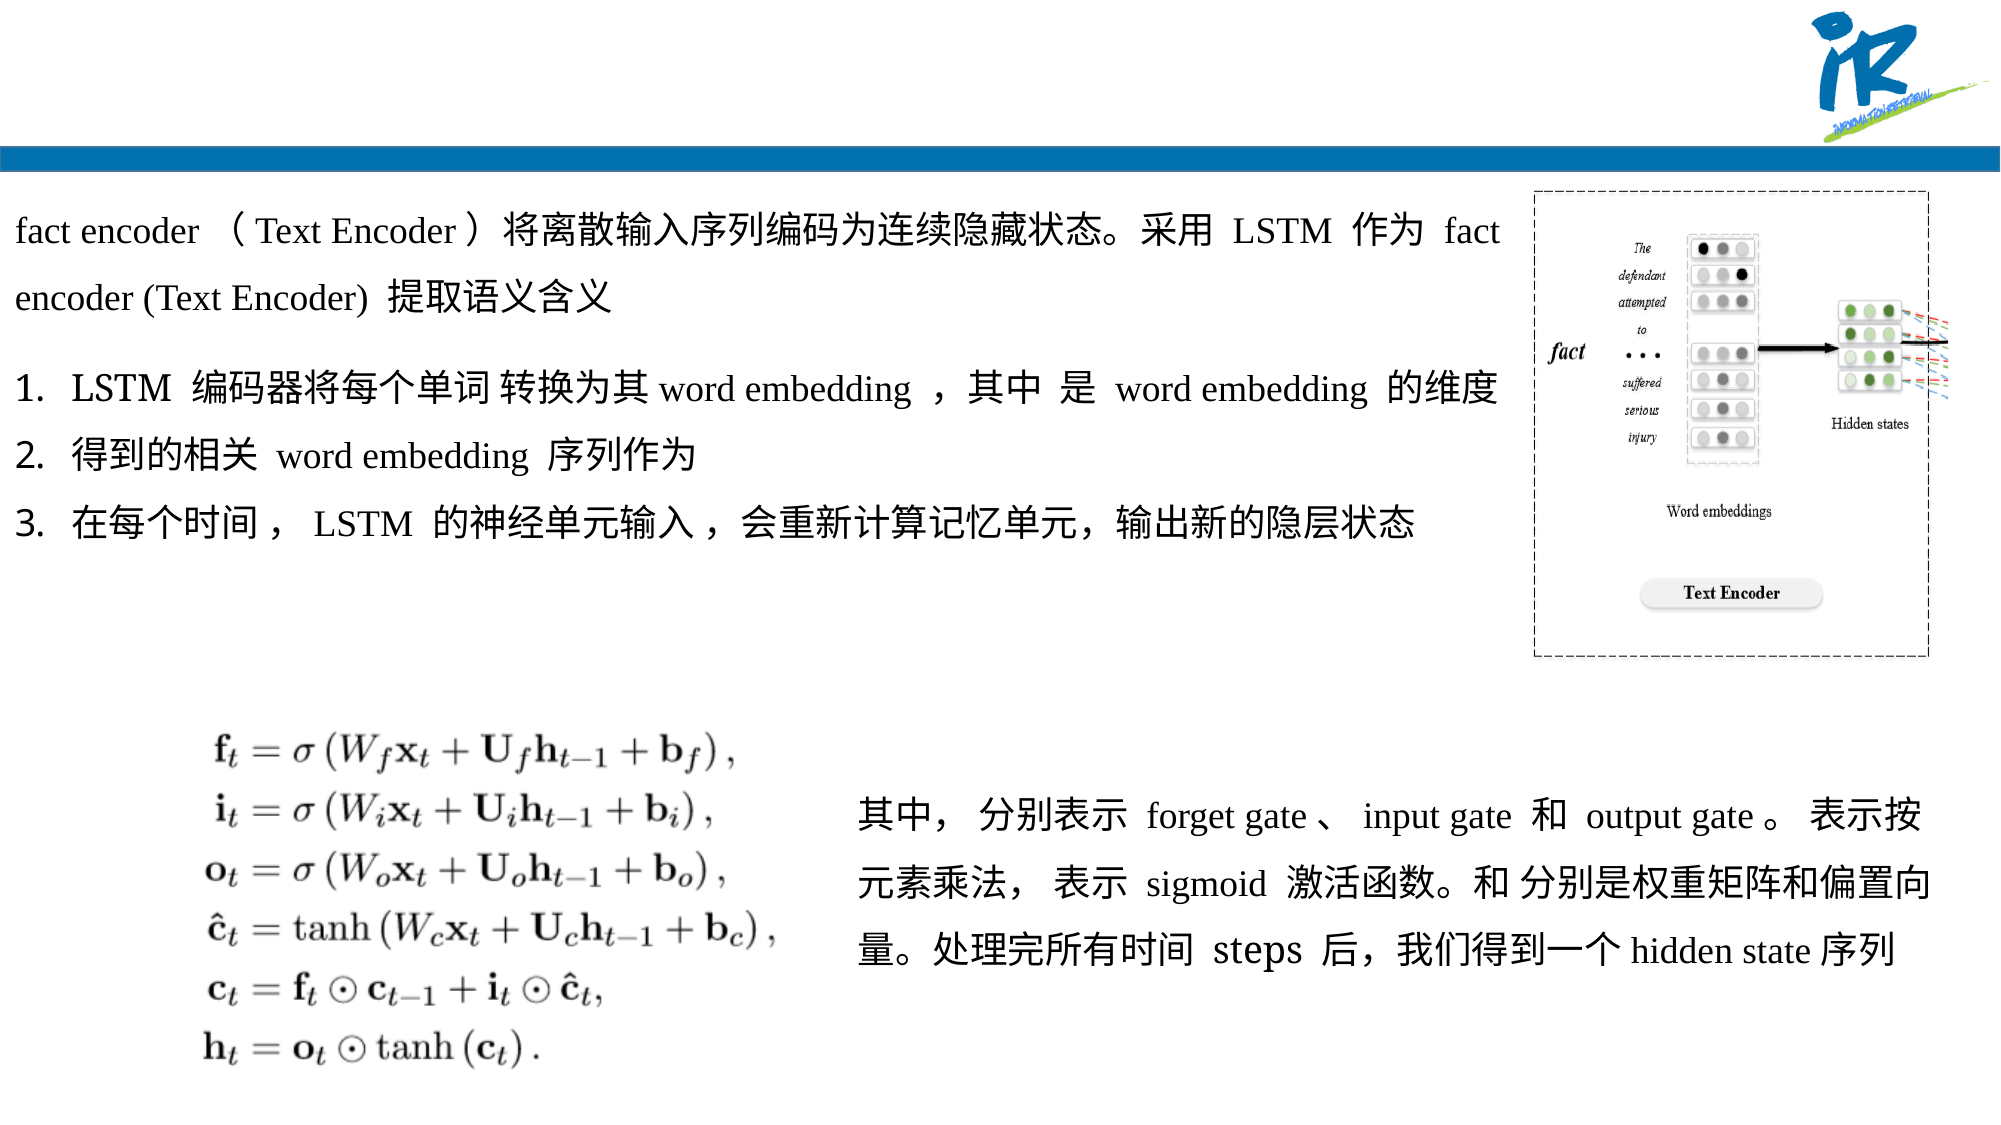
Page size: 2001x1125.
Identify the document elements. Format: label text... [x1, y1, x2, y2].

picture [177, 724, 784, 1080]
text_box fact encoder（Text Encoder）将离散输入序列编码为连续隐藏状态。采用 LSTM 作为 fact encoder (Text Encoder) 提取语义含义 [0, 176, 1520, 326]
picture [1520, 0, 2001, 680]
